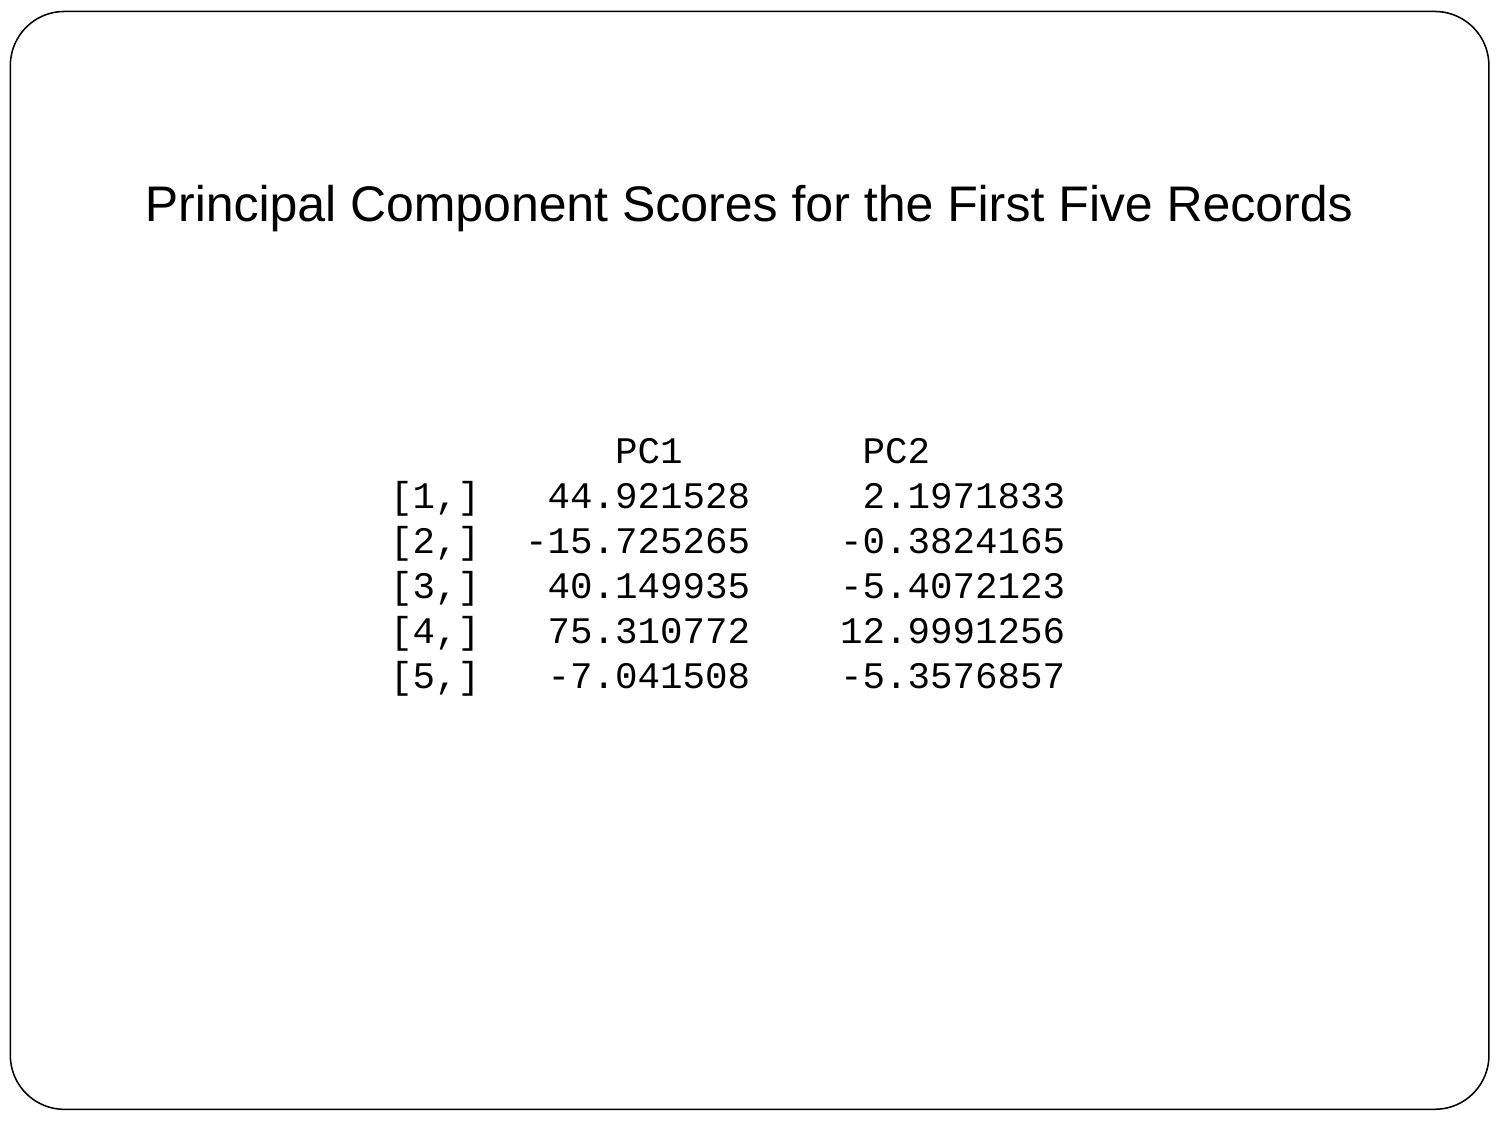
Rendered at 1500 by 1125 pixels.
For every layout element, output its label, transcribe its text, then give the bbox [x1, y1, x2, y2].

text_box PC1 PC2 [1,] 44.921528 2.1971833 [2,] -15.725265 -0.3824165 [3,] 40.149935 -5.4072123 [4,] 75.310772 12.9991256 [5,] -7.041508 -5.3576857 [374, 418, 1125, 707]
text_box Principal Component Scores for the First Five Records [127, 164, 1385, 240]
